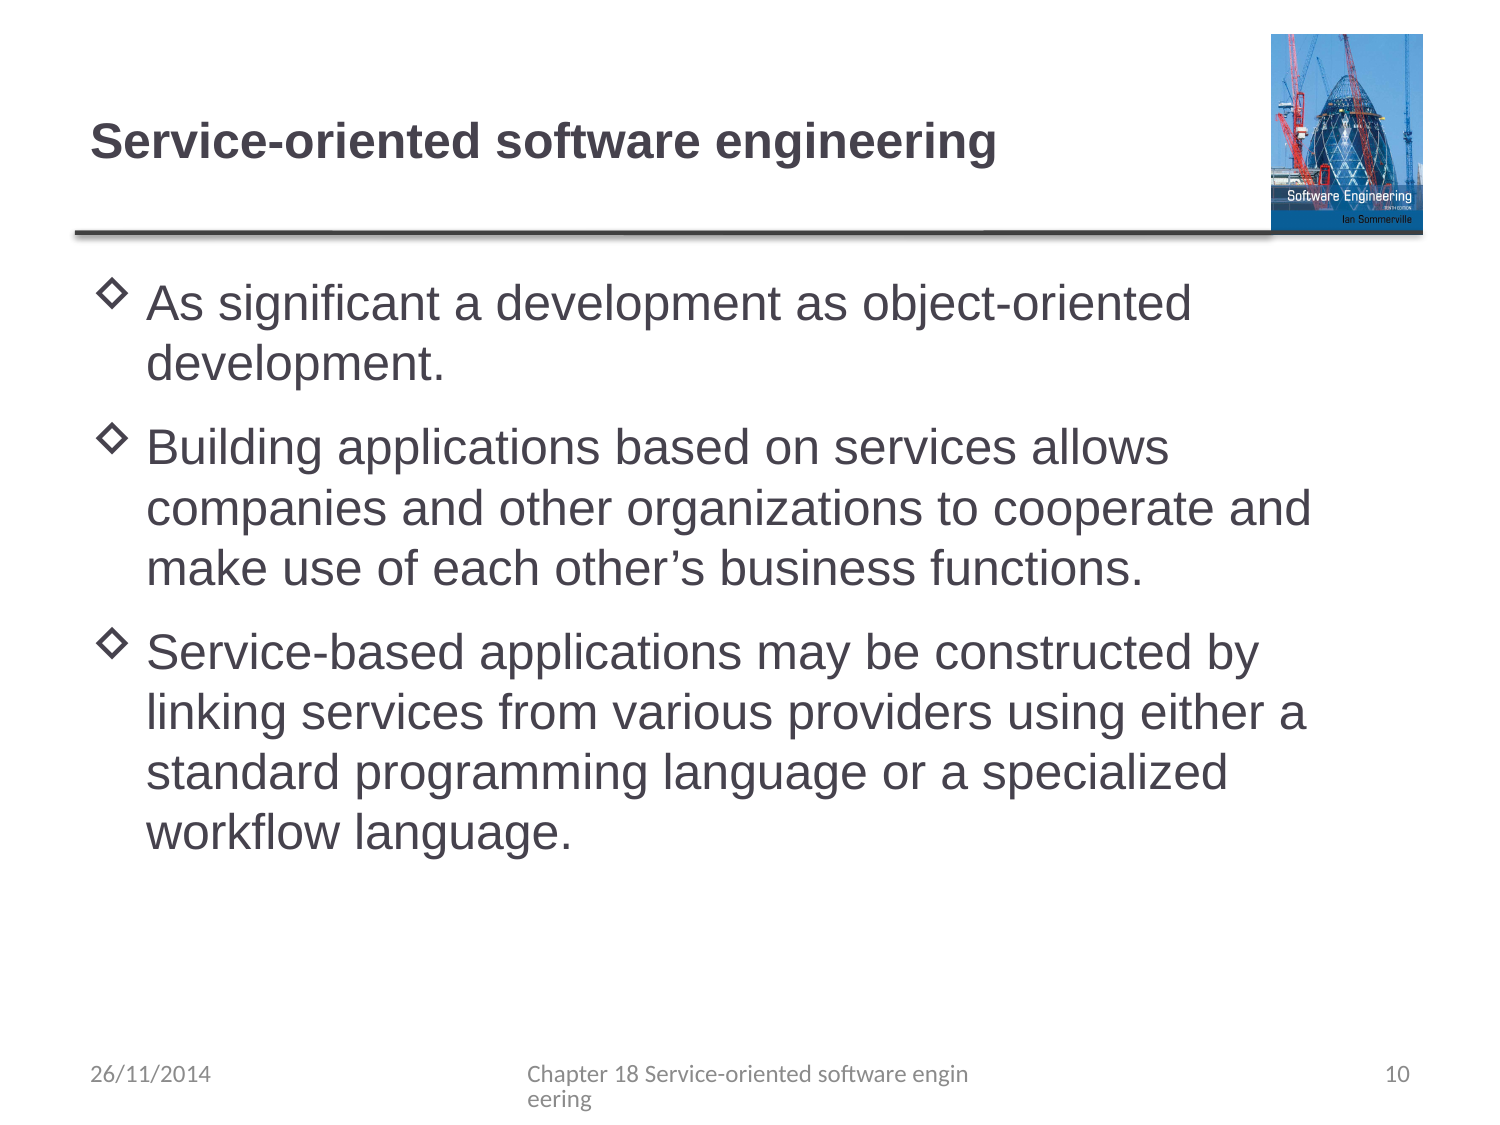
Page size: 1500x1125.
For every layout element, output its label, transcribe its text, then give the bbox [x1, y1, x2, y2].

footer Chapter 18 Service-oriented software engineering [512, 1042, 988, 1103]
title Service-oriented software engineering [74, 44, 1272, 233]
picture [1271, 34, 1423, 230]
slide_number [75, 1042, 425, 1103]
list As significant a development as object-oriented development. Building applications based on services allows companies and other organizations to cooperate and make use of each other’s business functions. Service-based applications may be constructed by linking services from various providers using either a standard programming language or a specialized workflow language. [75, 262, 1425, 1005]
slide_number 10 [1074, 1042, 1425, 1103]
